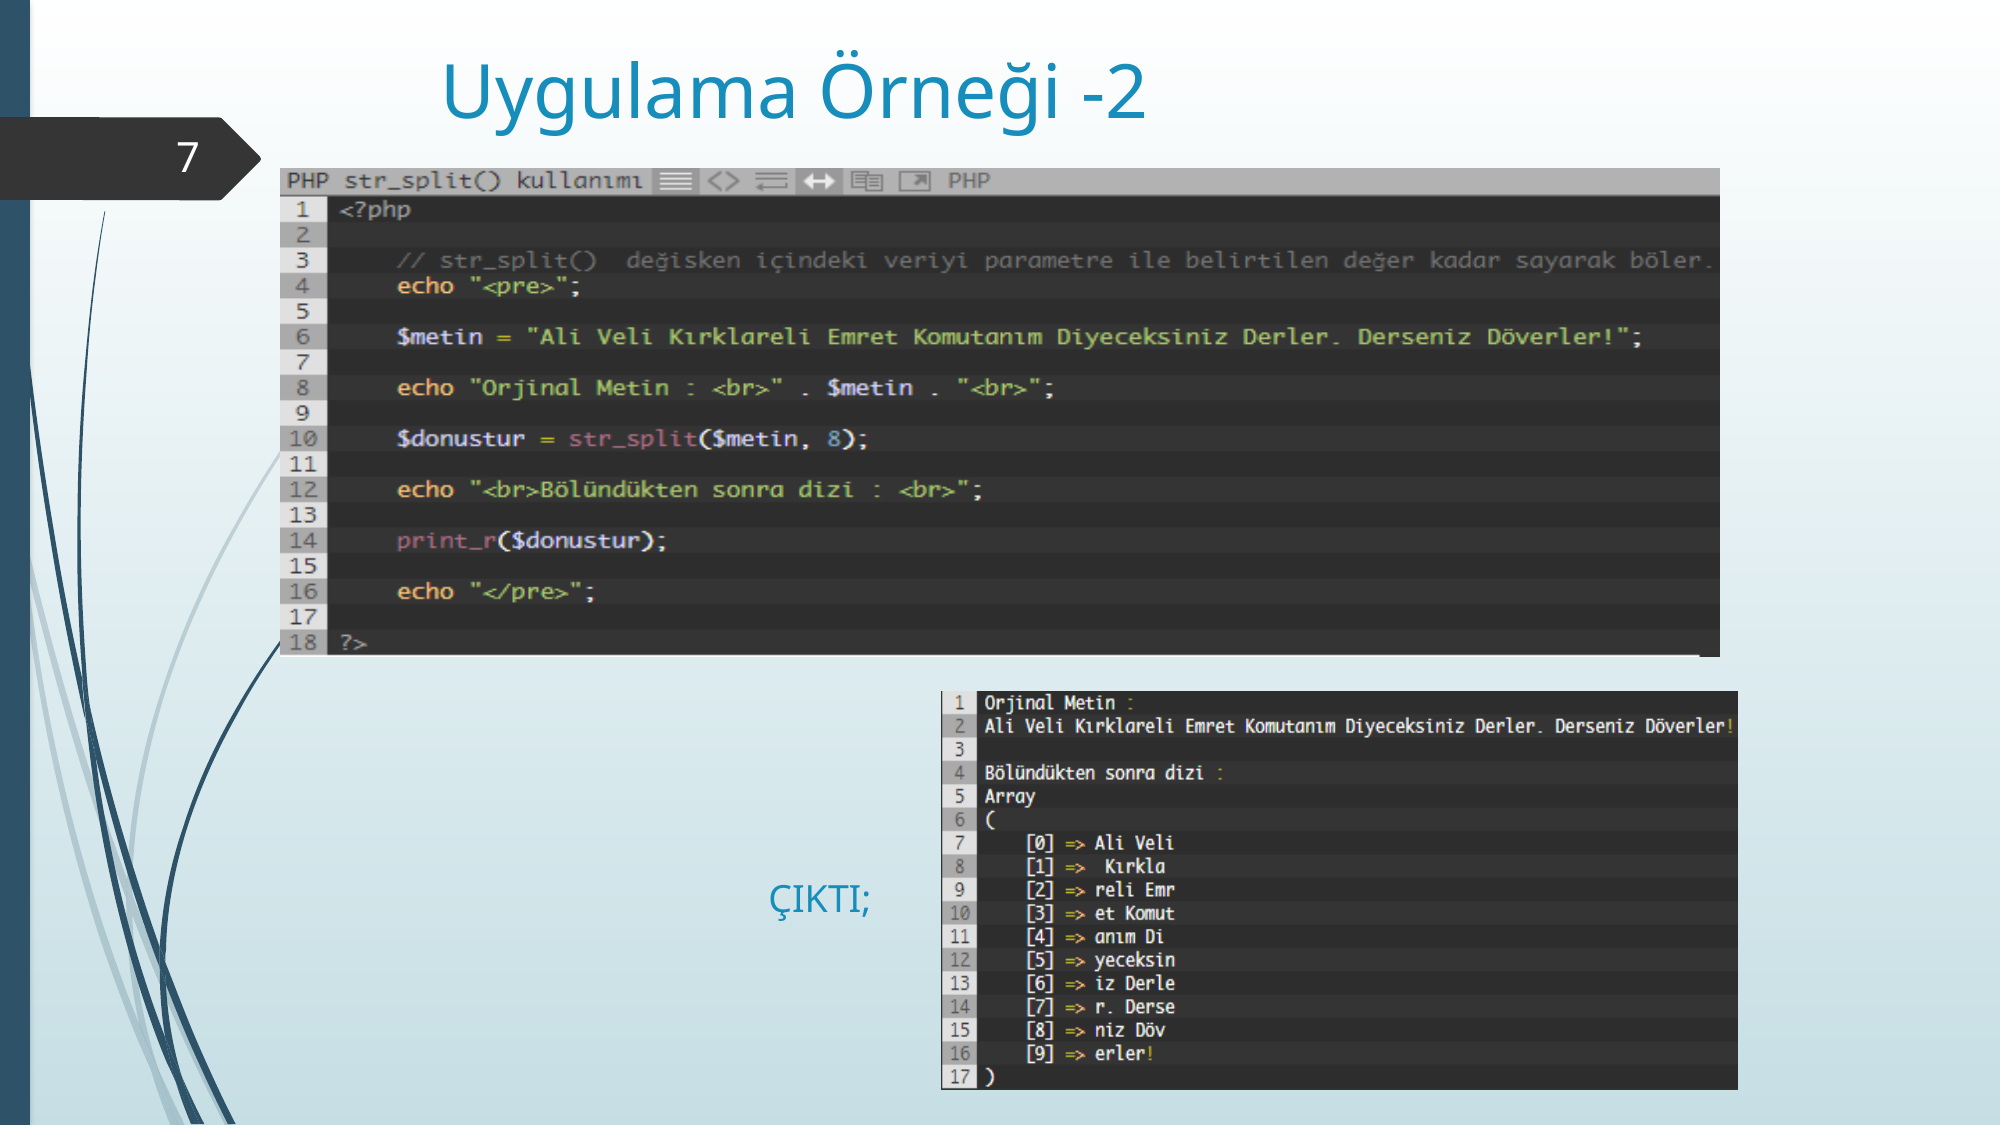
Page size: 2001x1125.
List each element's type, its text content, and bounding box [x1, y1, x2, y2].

picture [941, 690, 1738, 1090]
title Uygulama Örneği -2 [425, 35, 1888, 160]
text_box ÇIKTI; [753, 867, 936, 982]
picture [280, 167, 1720, 658]
slide_number 7 [87, 129, 216, 190]
